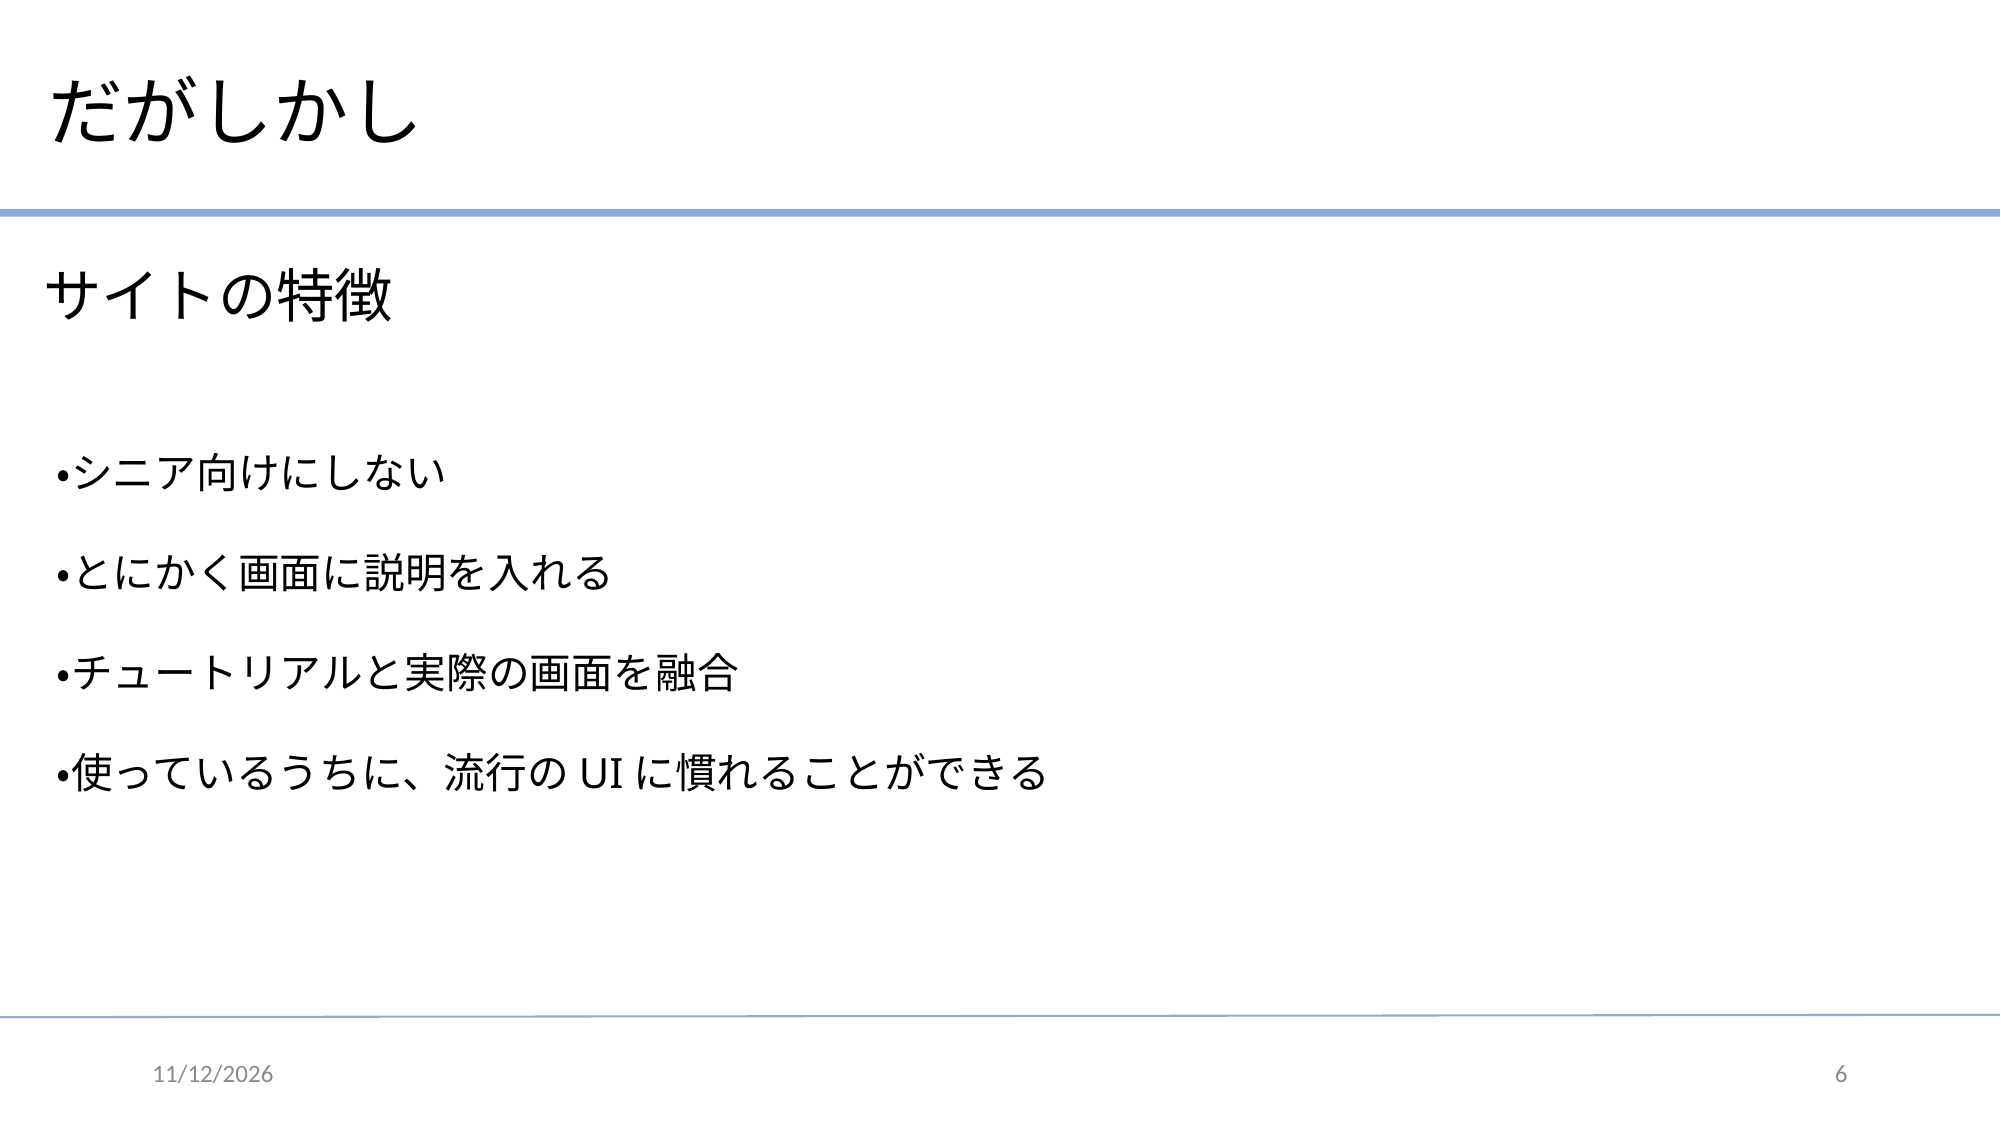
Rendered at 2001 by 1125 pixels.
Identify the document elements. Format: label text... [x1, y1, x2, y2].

text_box ・シニア向けにしない ・とにかく画面に説明を入れる ・チュートリアルと実際の画面を融合 ・使っているうちに、流行のUIに慣れることができる [42, 389, 1336, 804]
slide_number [137, 1042, 588, 1103]
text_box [0, 1014, 2000, 1018]
slide_number 6 [1412, 1042, 1863, 1103]
text_box [0, 208, 2000, 218]
text_box だがしかし [33, 56, 439, 162]
text_box サイトの特徴 [28, 252, 408, 337]
